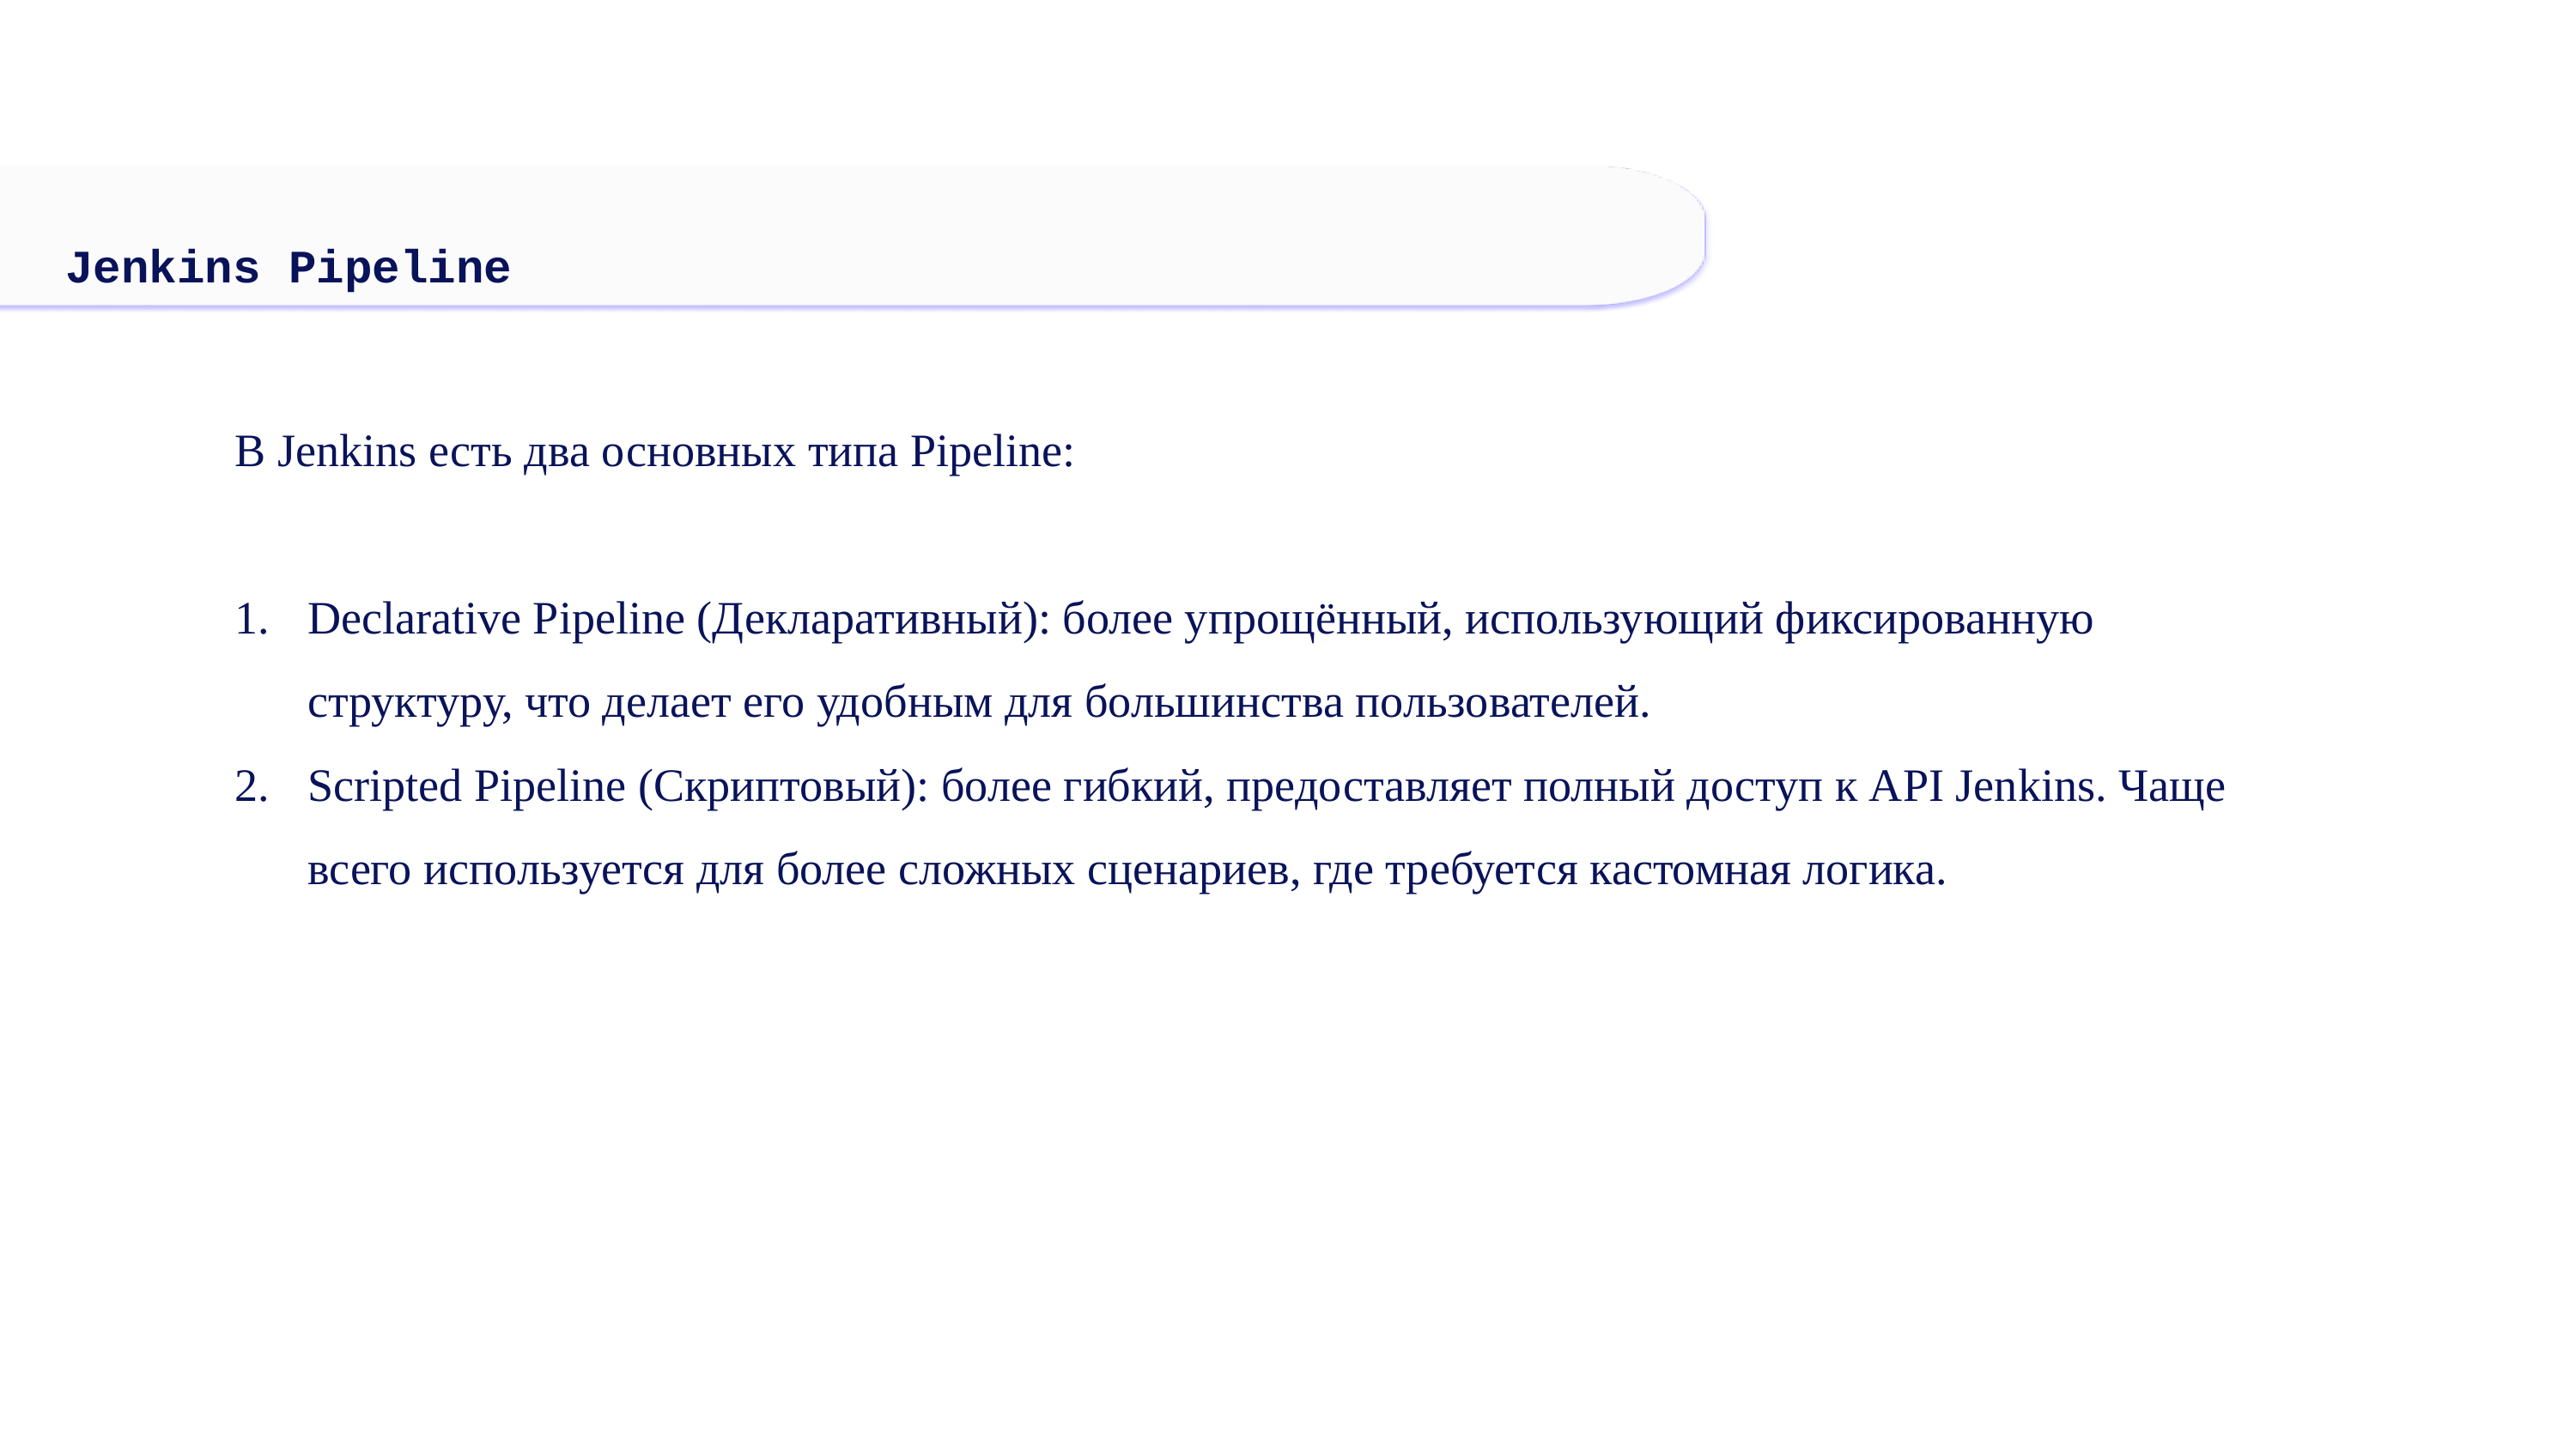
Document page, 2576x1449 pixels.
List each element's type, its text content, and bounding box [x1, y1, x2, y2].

picture [0, 166, 1716, 316]
text_box В Jenkins есть два основных типа Pipeline: Declarative Pipeline (Декларативный): более упрощённый, использующий фиксированную структуру, что делает его удобным для большинства пользователей. Scripted Pipeline (Скриптовый): более гибкий, предоставляет полный доступ к API Jenkins. Чаще всего используется для более сложных сценариев, где требуется кастомная логика. [234, 391, 2264, 1260]
